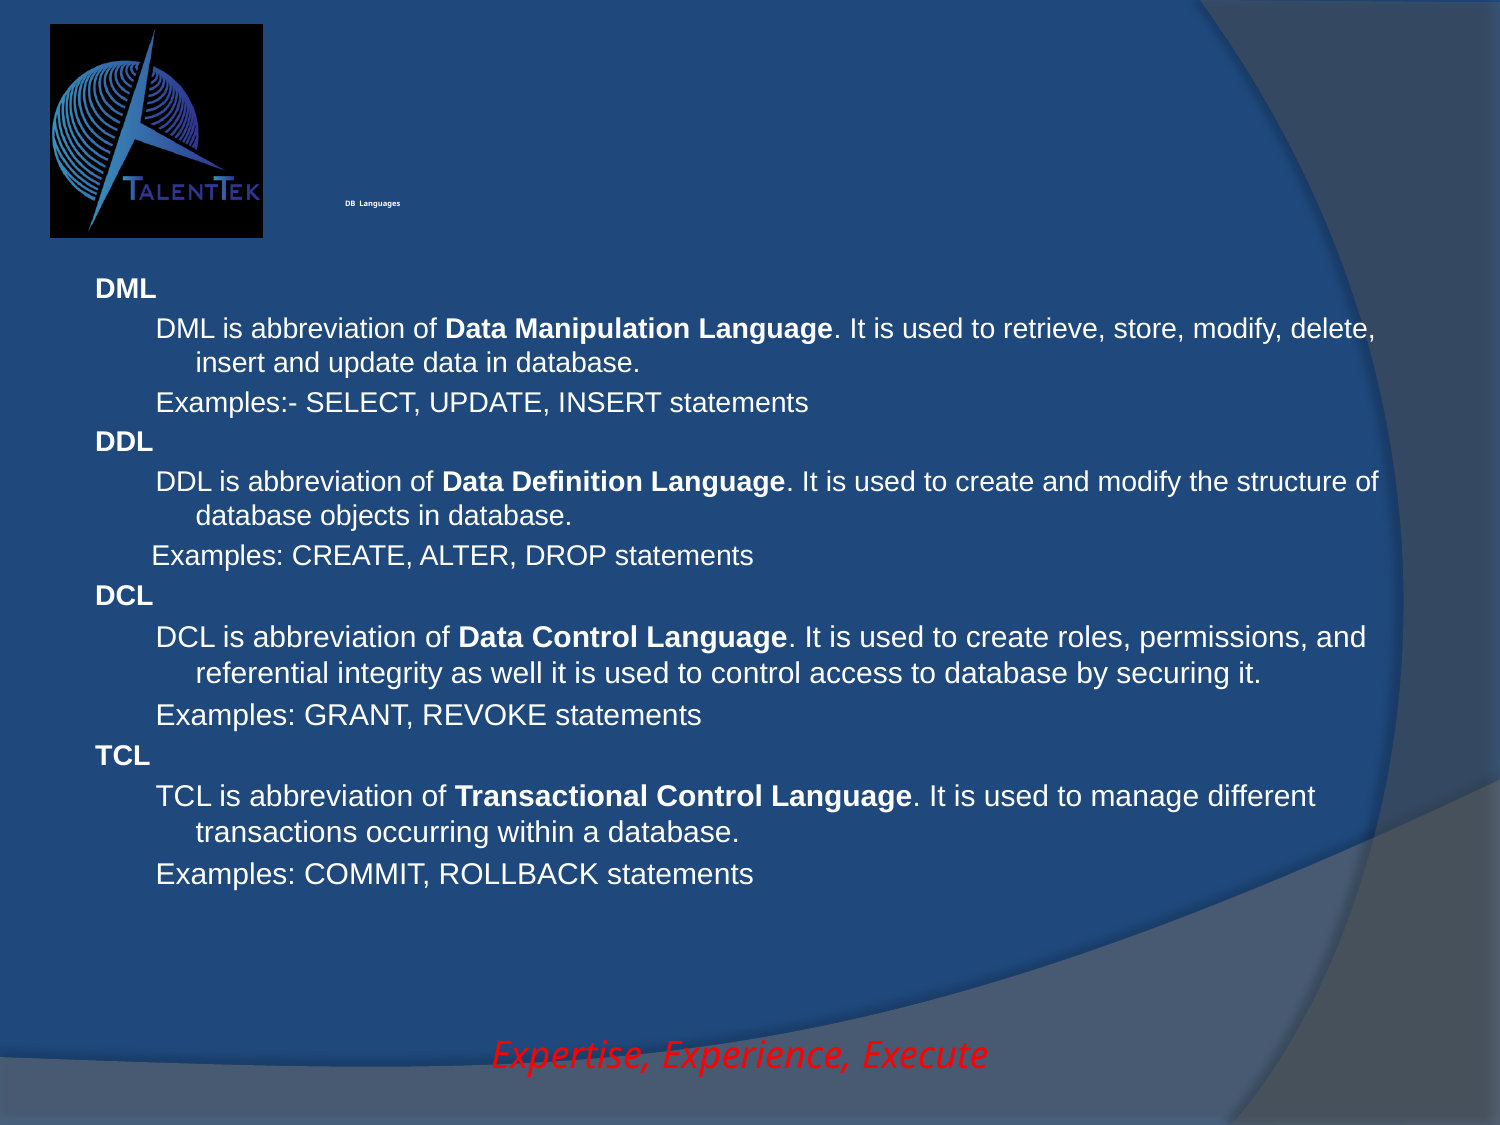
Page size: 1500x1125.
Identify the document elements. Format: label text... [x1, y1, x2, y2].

picture [49, 24, 263, 238]
list DML DML is abbreviation of Data Manipulation Language. It is used to retrieve, store, modify, delete, insert and update data in database. Examples:- SELECT, UPDATE, INSERT statements DDL DDL is abbreviation of Data Definition Language. It is used to create and modify the structure of database objects in database. Examples: CREATE, ALTER, DROP statements DCL DCL is abbreviation of Data Control Language. It is used to create roles, permissions, and referential integrity as well it is used to control access to database by securing it. Examples: GRANT, REVOKE statements TCL TCL is abbreviation of Transactional Control Language. It is used to manage different transactions occurring within a database. Examples: COMMIT, ROLLBACK statements Expertise, Experience, Execute [75, 262, 1400, 1088]
title DB Languages [337, 149, 1425, 263]
